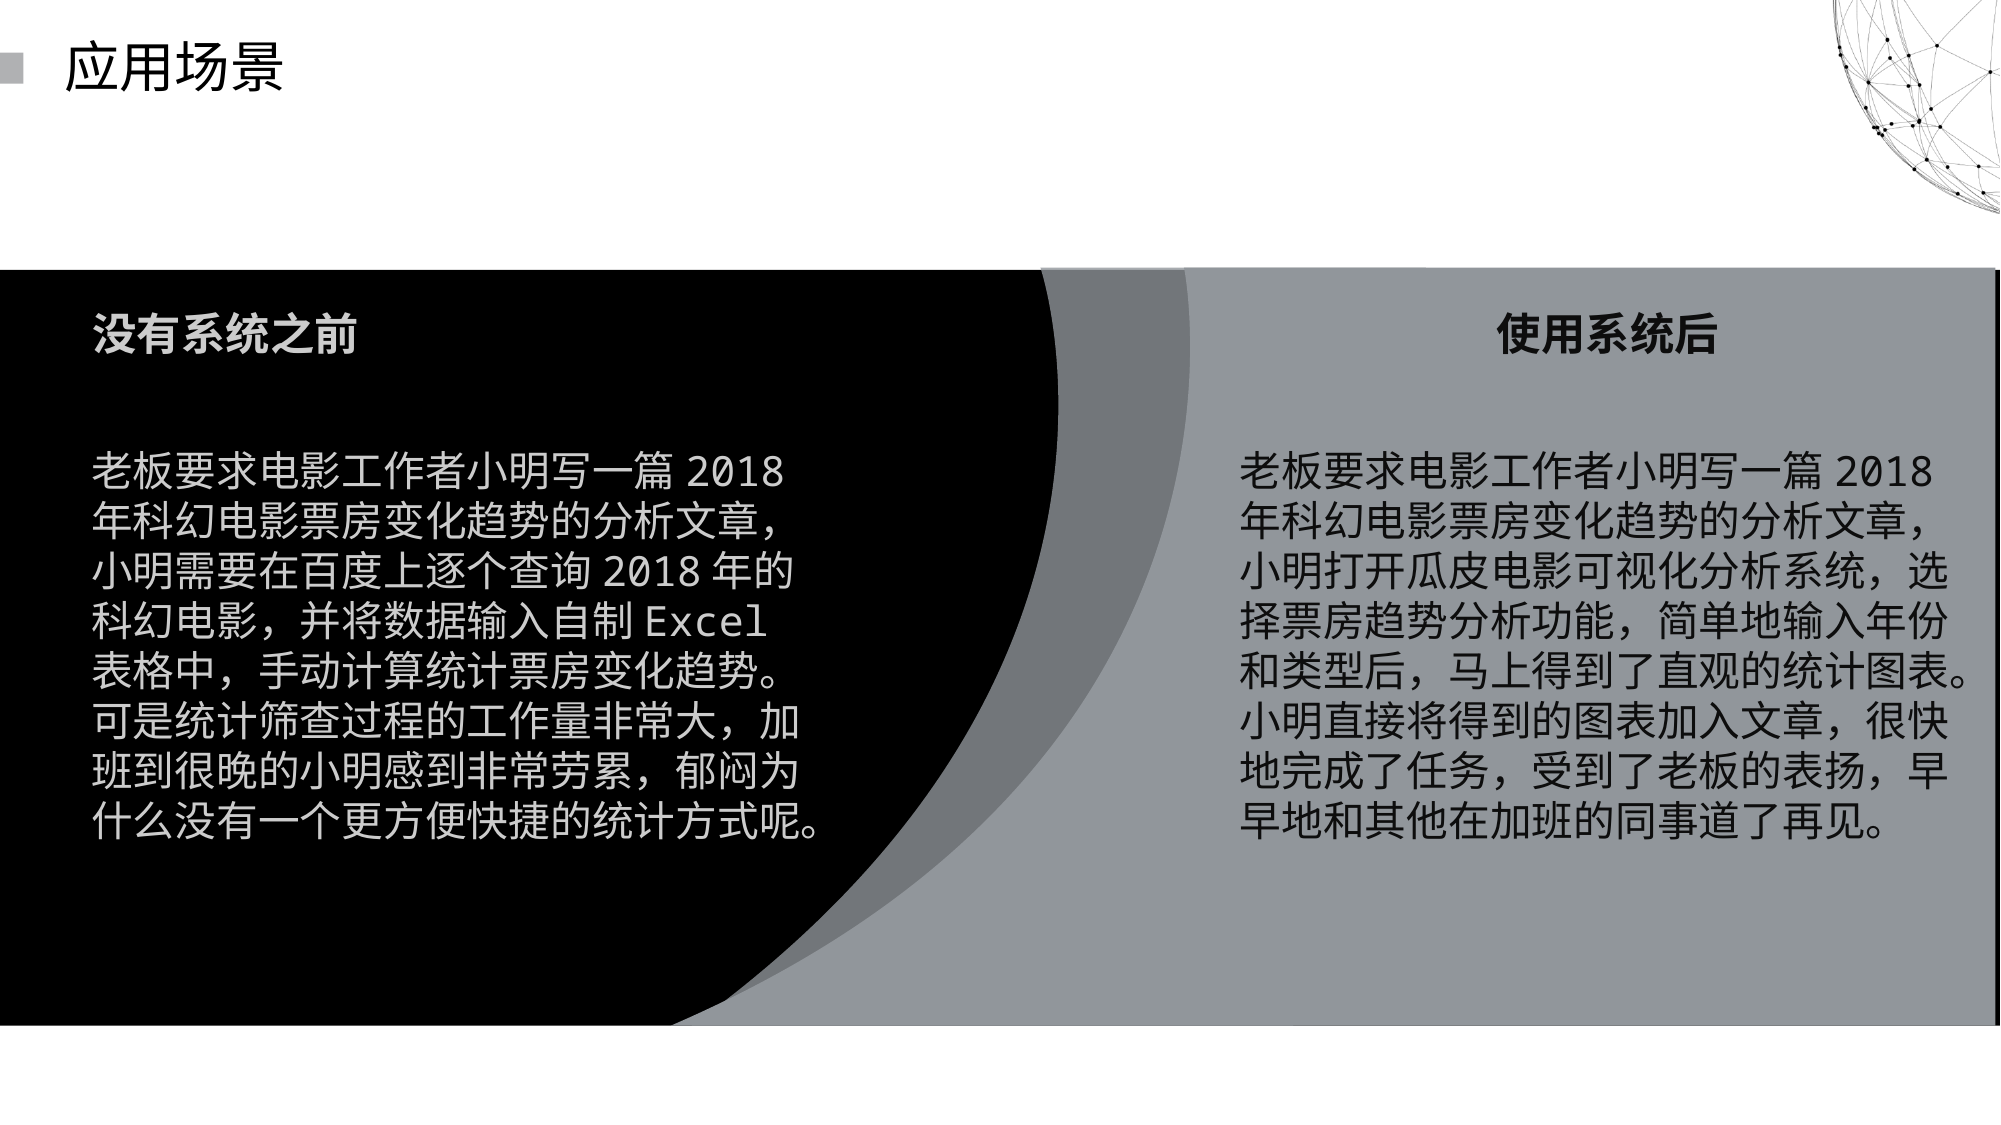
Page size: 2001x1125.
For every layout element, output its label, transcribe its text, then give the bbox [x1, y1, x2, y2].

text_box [670, 267, 1996, 1026]
text_box 老板要求电影工作者小明写一篇2018年科幻电影票房变化趋势的分析文章，小明需要在百度上逐个查询2018年的科幻电影，并将数据输入自制Excel表格中，手动计算统计票房变化趋势。可是统计筛查过程的工作量非常大，加班到很晚的小明感到非常劳累，郁闷为什么没有一个更方便快捷的统计方式呢。 [76, 436, 670, 852]
text_box 应用场景 [49, 25, 301, 107]
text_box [223, 549, 568, 717]
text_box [223, 327, 230, 549]
picture [711, 0, 2000, 269]
text_box 没有系统之前 [72, 296, 449, 379]
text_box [618, 549, 670, 717]
text_box [0, 52, 24, 85]
text_box [0, 269, 2000, 1027]
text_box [618, 717, 625, 942]
